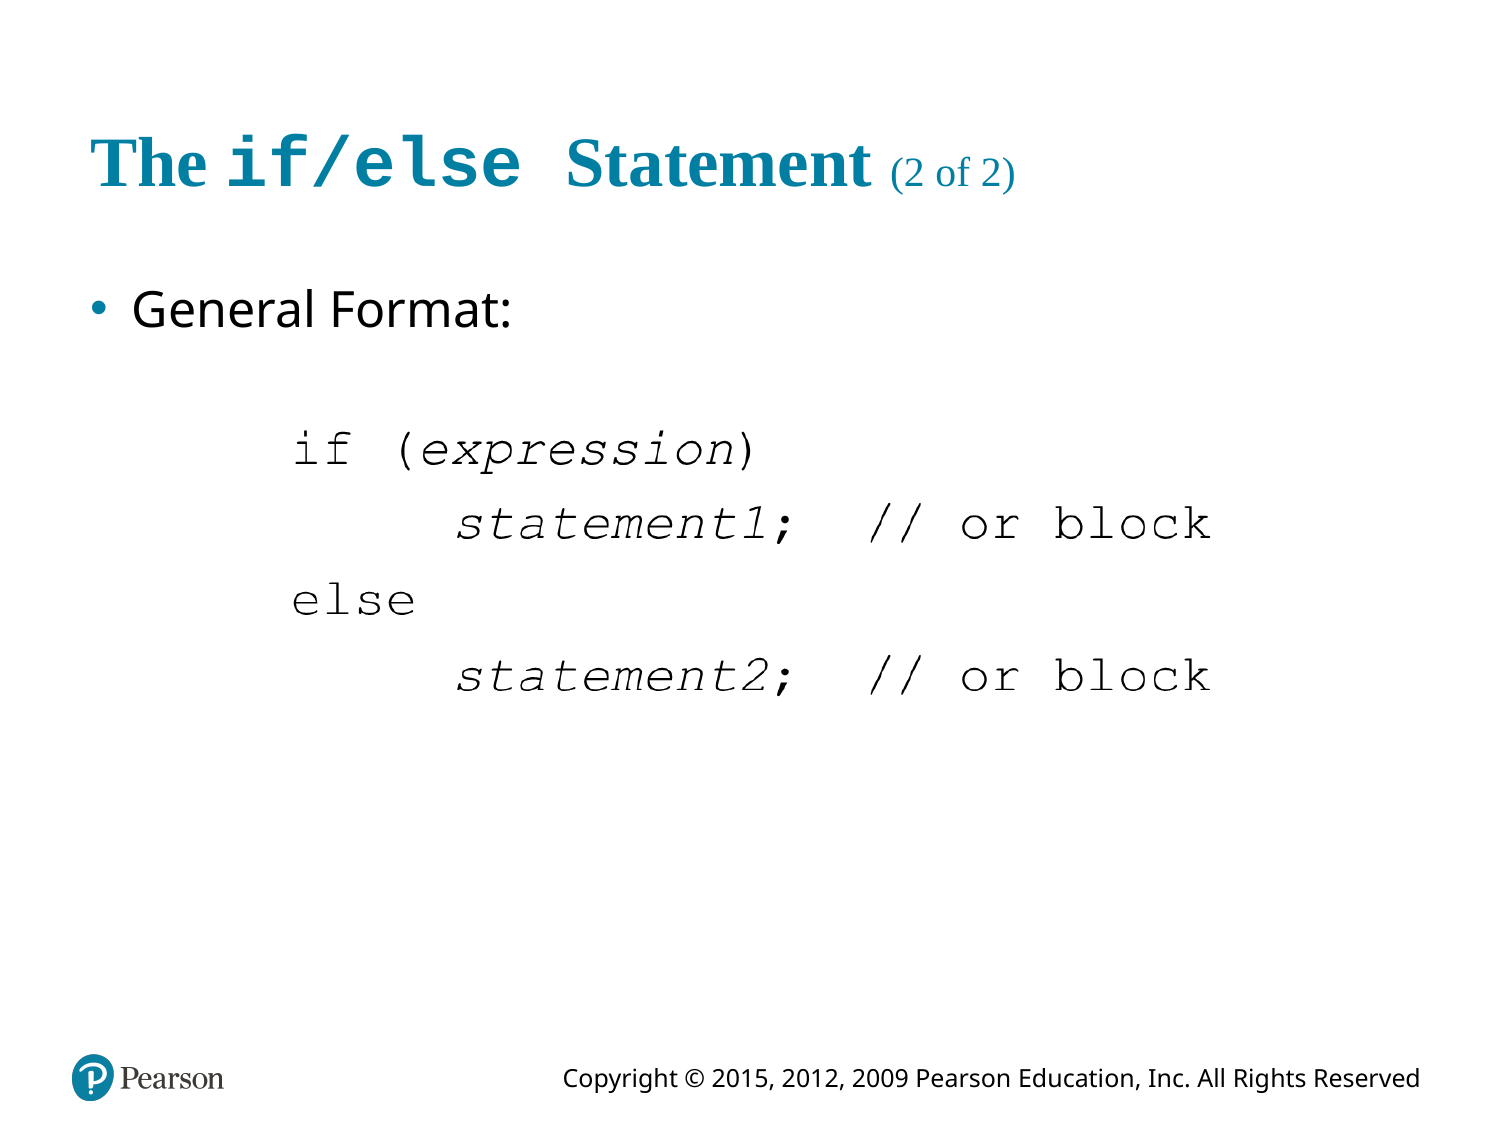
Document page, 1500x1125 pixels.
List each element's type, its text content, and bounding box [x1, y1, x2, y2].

picture [80, 1063, 106, 1088]
list General Format: [75, 262, 1425, 931]
picture [98, 1054, 224, 1101]
picture [258, 399, 1242, 739]
title The if/else Statement (2 of 2) [75, 0, 1425, 216]
picture [72, 1054, 88, 1070]
picture [72, 1087, 83, 1101]
